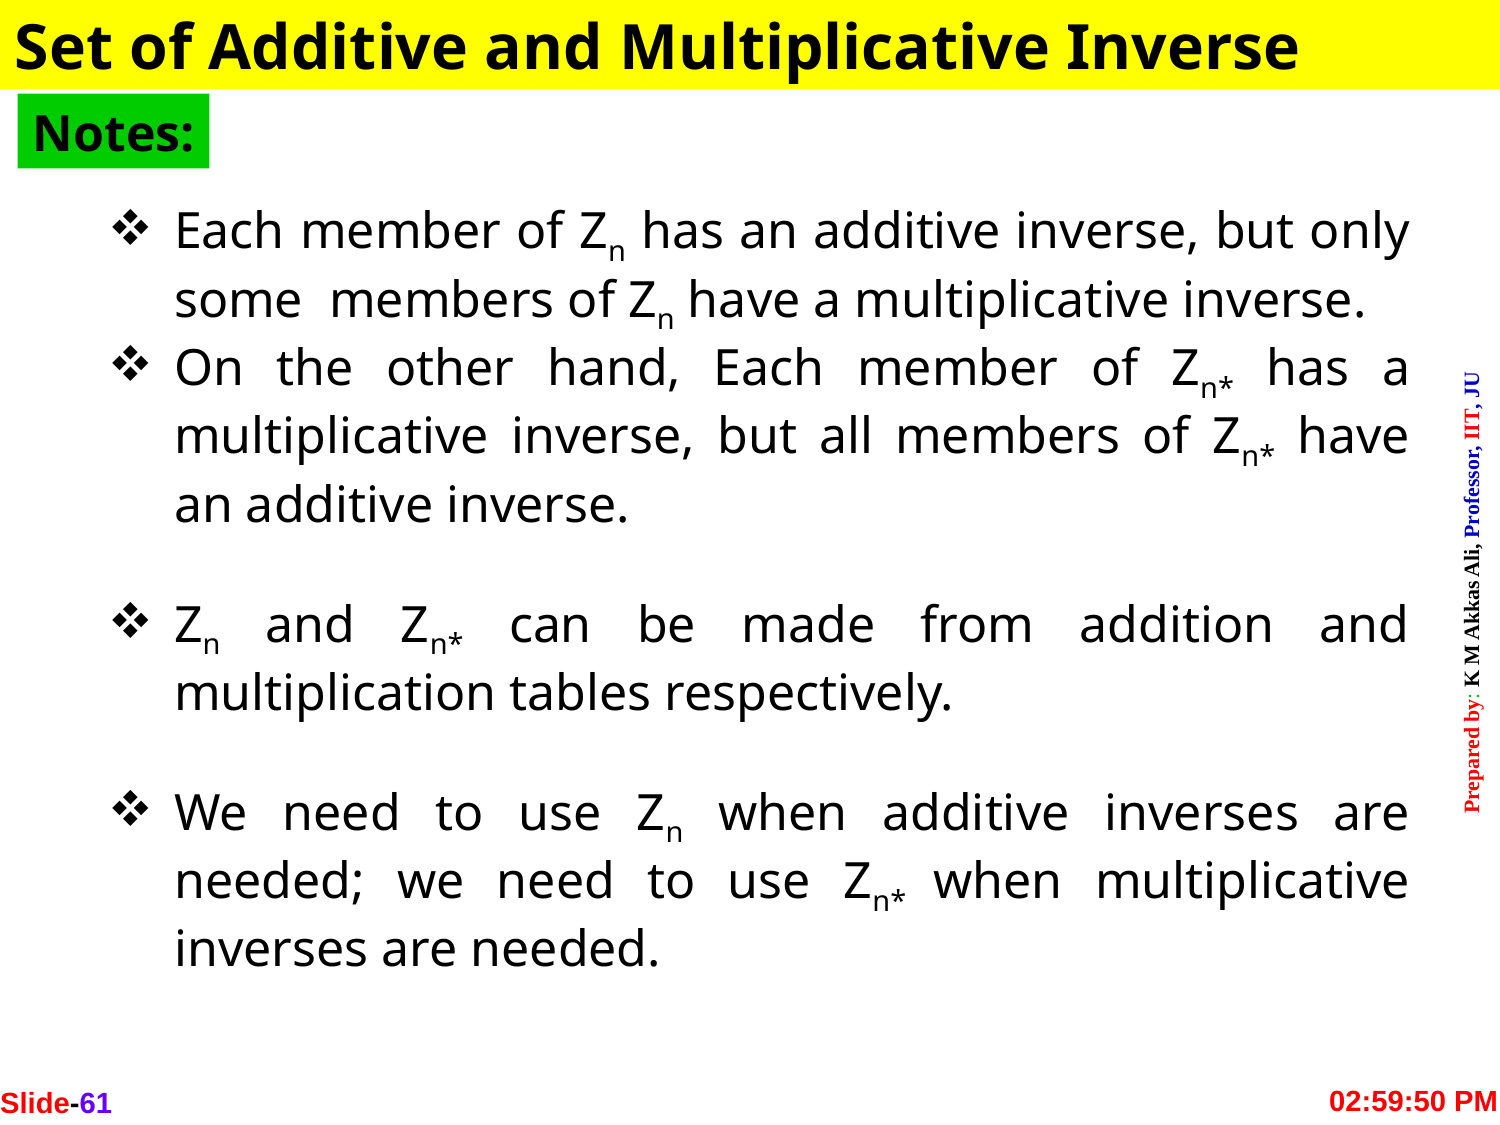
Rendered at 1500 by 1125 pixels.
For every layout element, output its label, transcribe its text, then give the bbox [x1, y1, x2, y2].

text_box Set of Additive and Multiplicative Inverse [0, 0, 1500, 89]
text_box Notes: [17, 93, 210, 169]
slide_number Slide-67 [0, 1076, 336, 1125]
text_box Each member of Zn has an additive inverse, but only some members of Zn have a multiplicative inverse. On the other hand, Each member of Zn* has a multiplicative inverse, but all members of Zn* have an additive inverse. Zn and Zn* can be made from addition and multiplication tables respectively. We need to use Zn when additive inverses are needed; we need to use Zn* when multiplicative inverses are needed. [37, 191, 1425, 1045]
